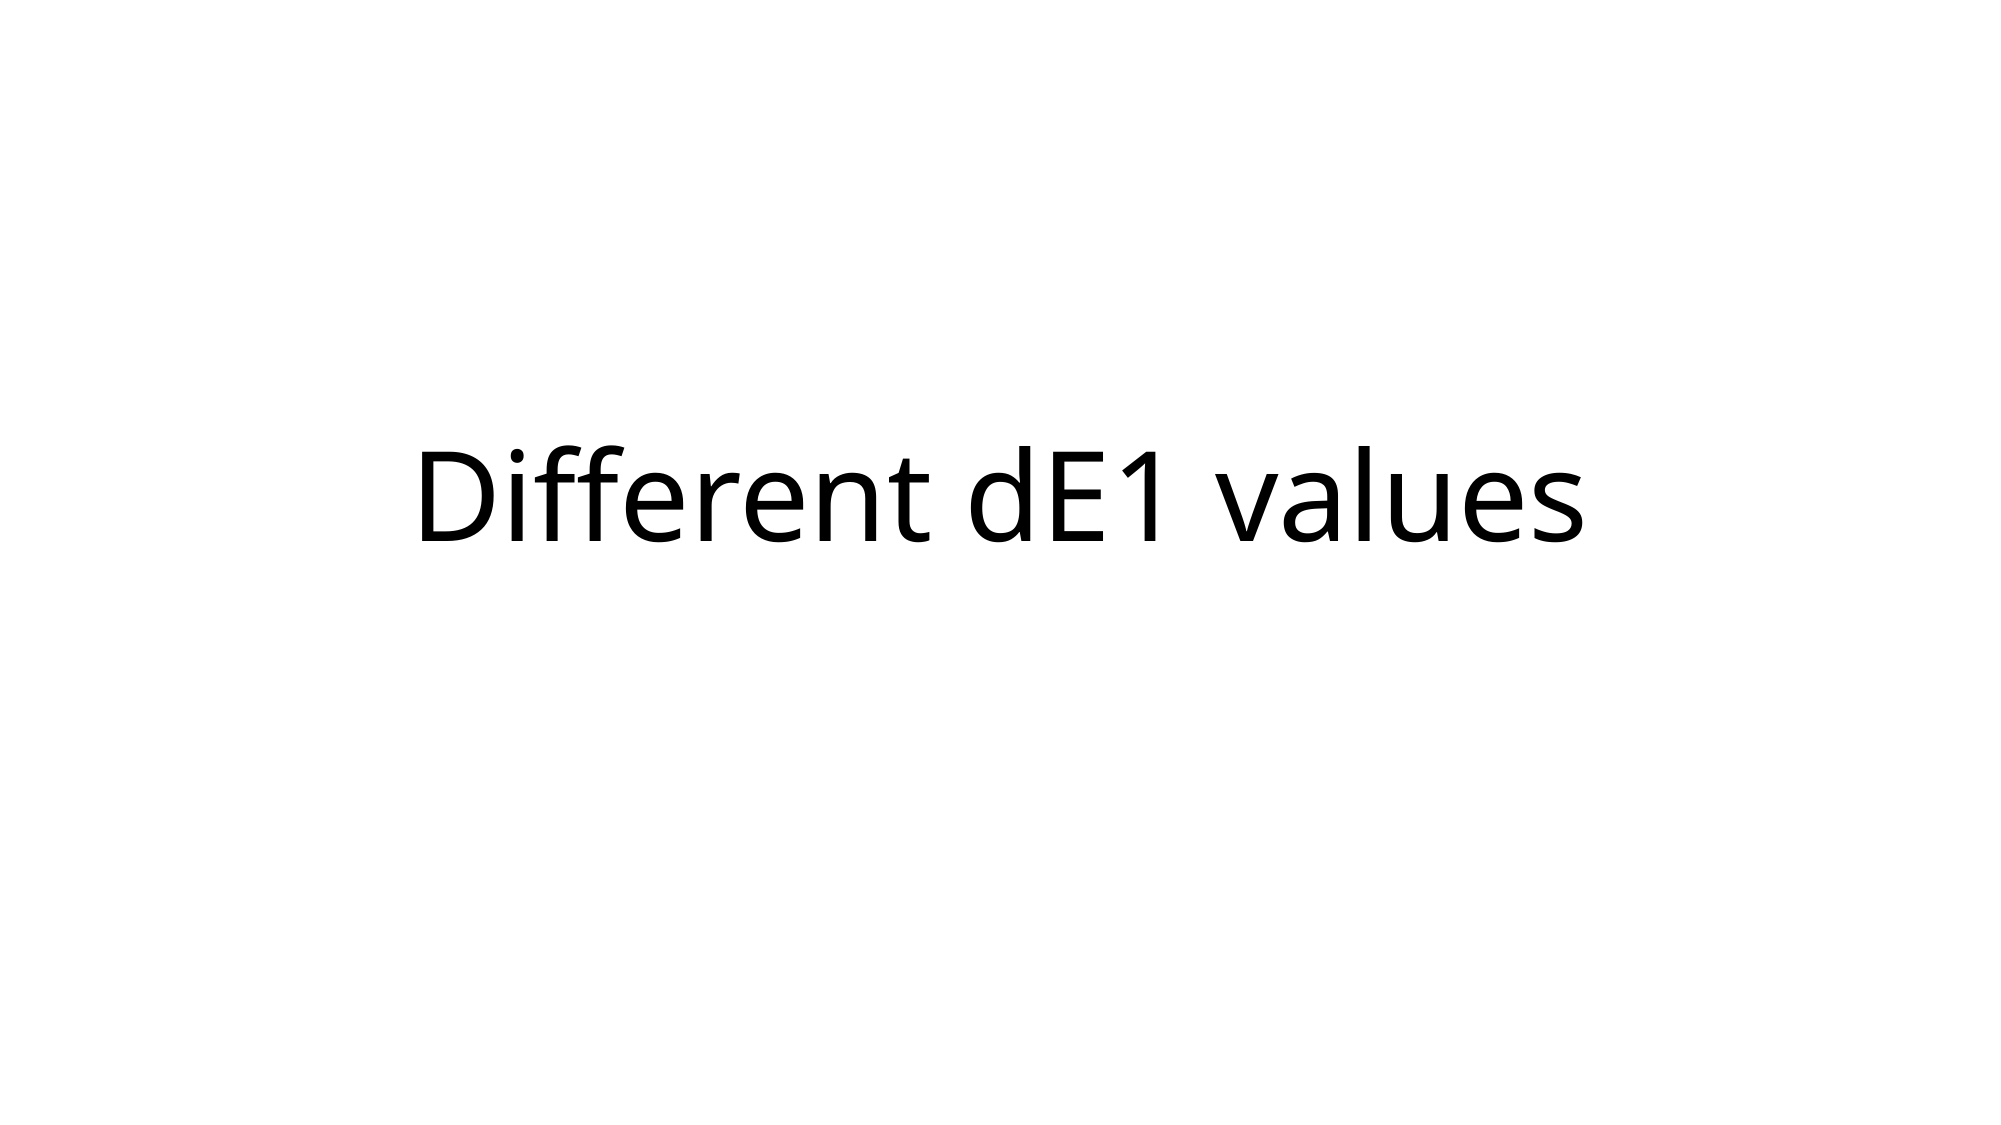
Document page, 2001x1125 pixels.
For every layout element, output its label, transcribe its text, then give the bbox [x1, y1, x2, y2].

title Different dE1 values [249, 184, 1750, 576]
